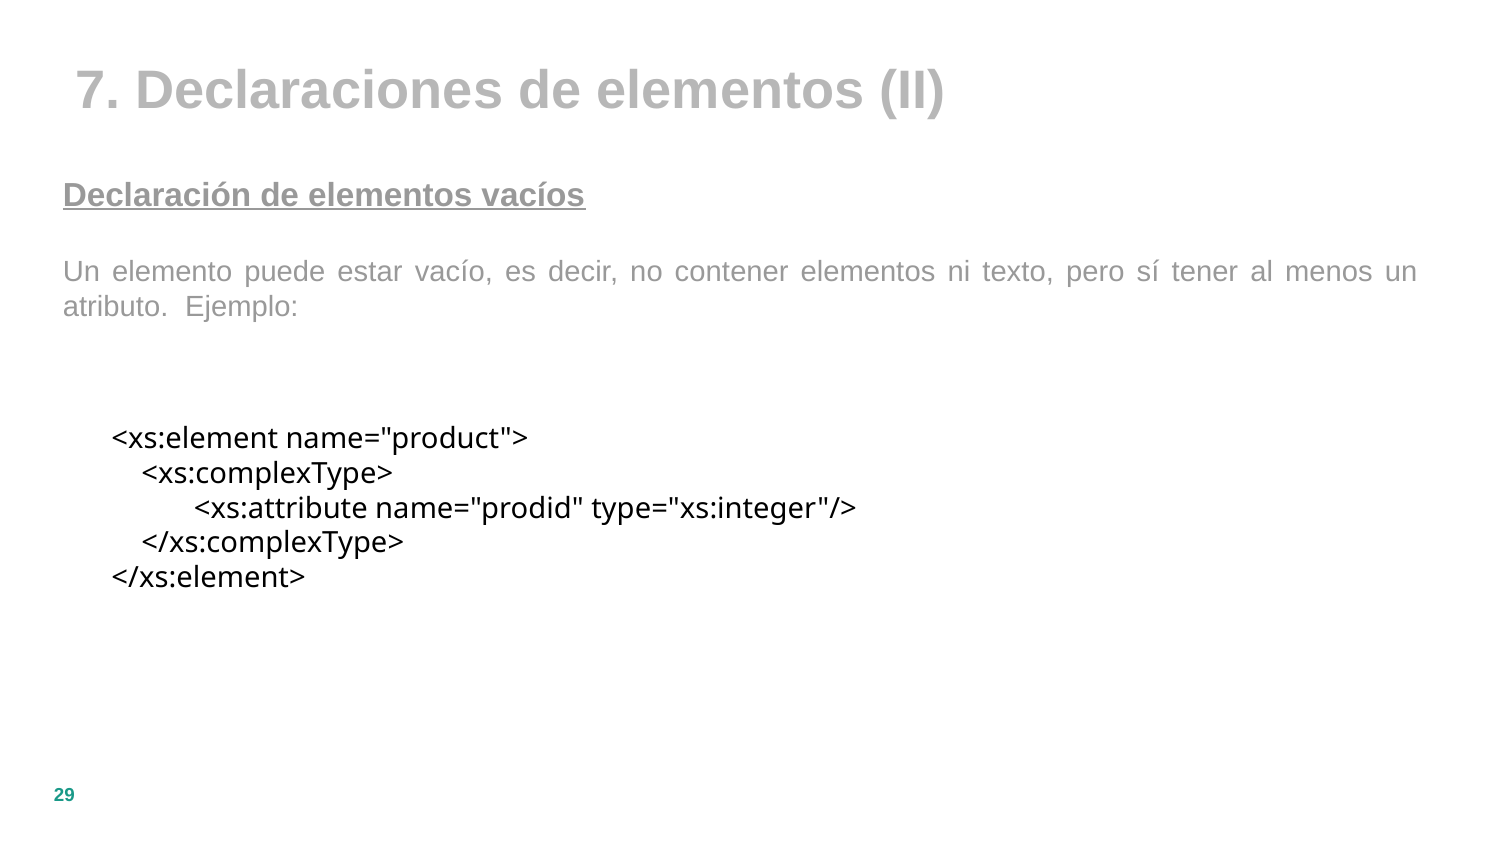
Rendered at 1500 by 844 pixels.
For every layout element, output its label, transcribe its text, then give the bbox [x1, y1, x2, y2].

list 7. Declaraciones de elementos (II) [75, 54, 1299, 110]
text_box Declaración de elementos vacíos Un elemento puede estar vacío, es decir, no contener elementos ni texto, pero sí tener al menos un atributo. Ejemplo: [47, 165, 1435, 814]
text_box <xs:element name="product"> <xs:complexType> <xs:attribute name="prodid" type="xs:integer"/> </xs:complexType> </xs:element> [96, 403, 1048, 644]
text_box ‹#› [0, 774, 75, 806]
